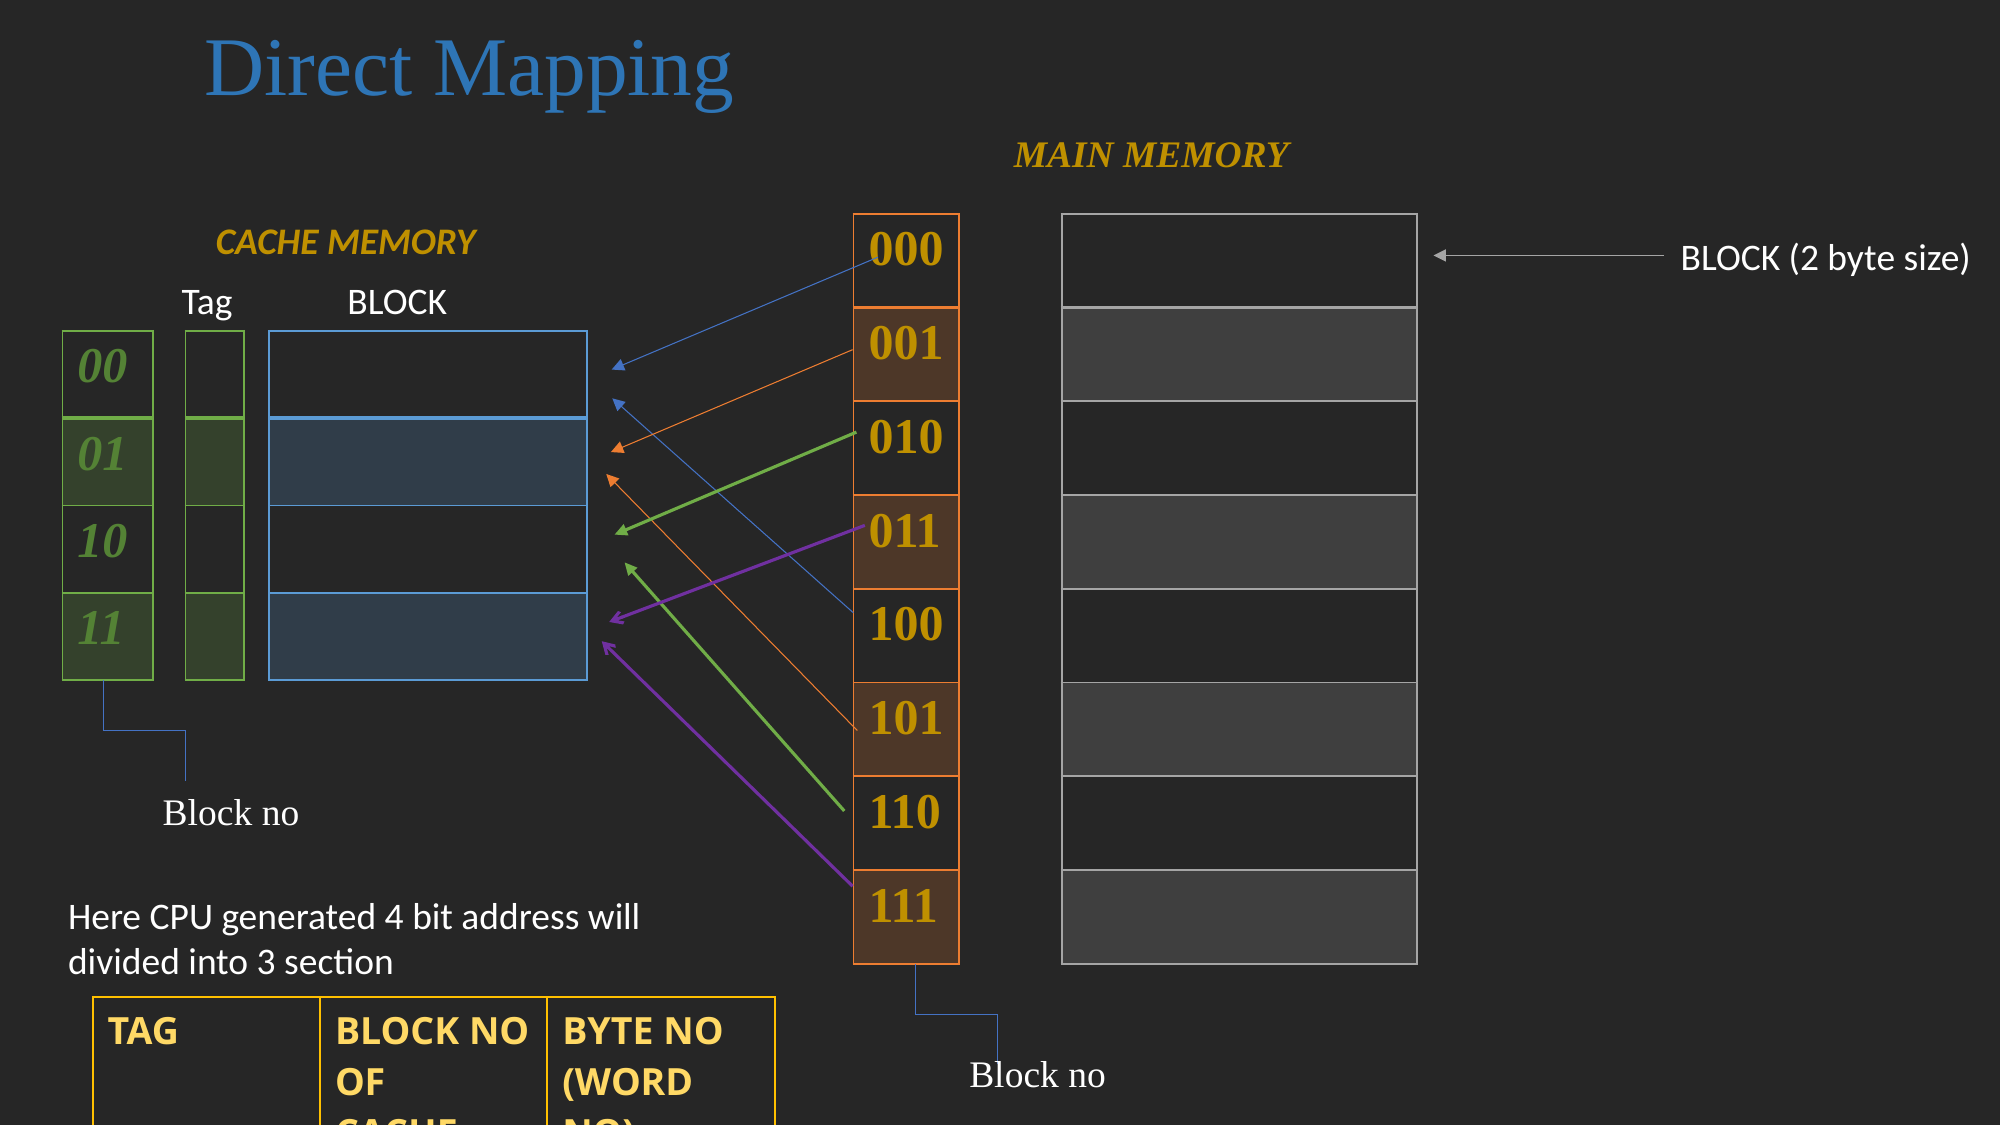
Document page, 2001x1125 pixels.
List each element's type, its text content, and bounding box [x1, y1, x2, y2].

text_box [845, 622, 858, 731]
table_cell 111 [854, 871, 958, 963]
table_cell [186, 594, 243, 679]
table_header [270, 332, 586, 416]
table_cell 010 [854, 402, 958, 494]
table_cell 01 [63, 420, 152, 505]
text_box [906, 973, 1007, 1055]
table_header BYTE NO (WORD NO) [548, 998, 774, 1125]
text_box CACHE MEMORY [201, 209, 746, 270]
table_cell [1063, 683, 1416, 775]
table_cell 110 [854, 777, 958, 869]
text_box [601, 641, 853, 887]
table_cell [1063, 402, 1416, 494]
table_cell 011 [858, 496, 958, 588]
table_cell 001 [854, 309, 958, 400]
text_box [606, 473, 624, 641]
table_cell 101 [854, 683, 958, 775]
text_box Here CPU generated 4 bit address will divided into 3 section [53, 885, 695, 990]
table_header BLOCK NO OF CACHE [321, 998, 546, 1125]
table_cell [186, 506, 243, 592]
table_cell [186, 420, 243, 505]
text_box BLOCK [332, 270, 463, 330]
table_cell [270, 594, 586, 679]
table_header 000 [854, 215, 958, 306]
table_cell 100 [858, 590, 958, 682]
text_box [610, 349, 853, 452]
table_cell [1063, 496, 1416, 588]
text_box BLOCK (2 byte size) [1665, 225, 1986, 285]
table_cell 11 [63, 594, 152, 679]
text_box MAIN MEMORY [999, 122, 1304, 182]
table_header [1063, 215, 1416, 306]
text_box Block no [147, 780, 315, 841]
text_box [609, 525, 865, 622]
table_cell [270, 506, 586, 592]
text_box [614, 432, 857, 525]
table_header 00 [63, 332, 152, 416]
table_cell [1063, 590, 1416, 682]
table_cell [270, 420, 586, 505]
table_cell [1063, 309, 1416, 400]
table_cell [1063, 777, 1416, 869]
text_box Direct Mapping [190, 5, 1191, 120]
text_box Block no [954, 1042, 1122, 1103]
table_header [186, 332, 243, 416]
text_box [94, 689, 195, 772]
text_box Tag [166, 270, 248, 330]
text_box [624, 622, 845, 641]
table_header TAG [94, 998, 319, 1125]
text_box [611, 257, 879, 370]
table_cell [1063, 871, 1416, 963]
table_cell 10 [63, 506, 152, 592]
